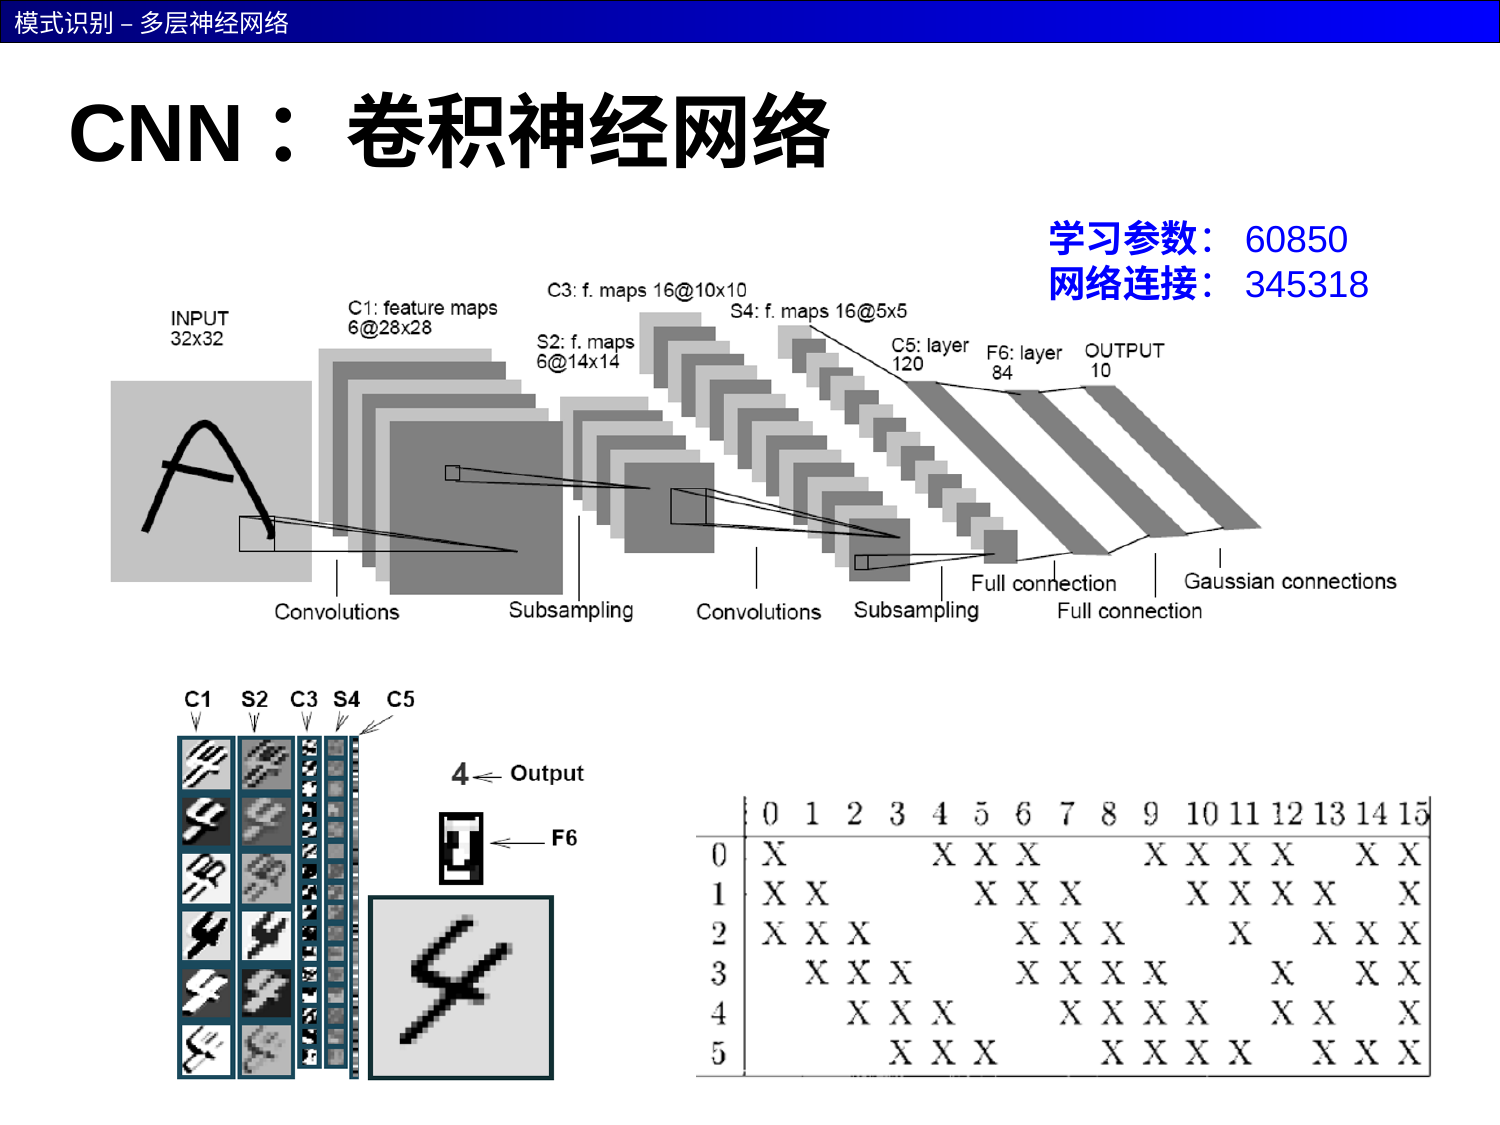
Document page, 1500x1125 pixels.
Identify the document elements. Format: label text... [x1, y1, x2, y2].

text_box 学习参数：60850 网络连接：345318 [1033, 207, 1414, 266]
picture [98, 266, 1414, 639]
picture [696, 785, 1459, 1095]
picture [159, 683, 599, 1095]
title CNN：卷积神经网络 [53, 42, 1459, 186]
